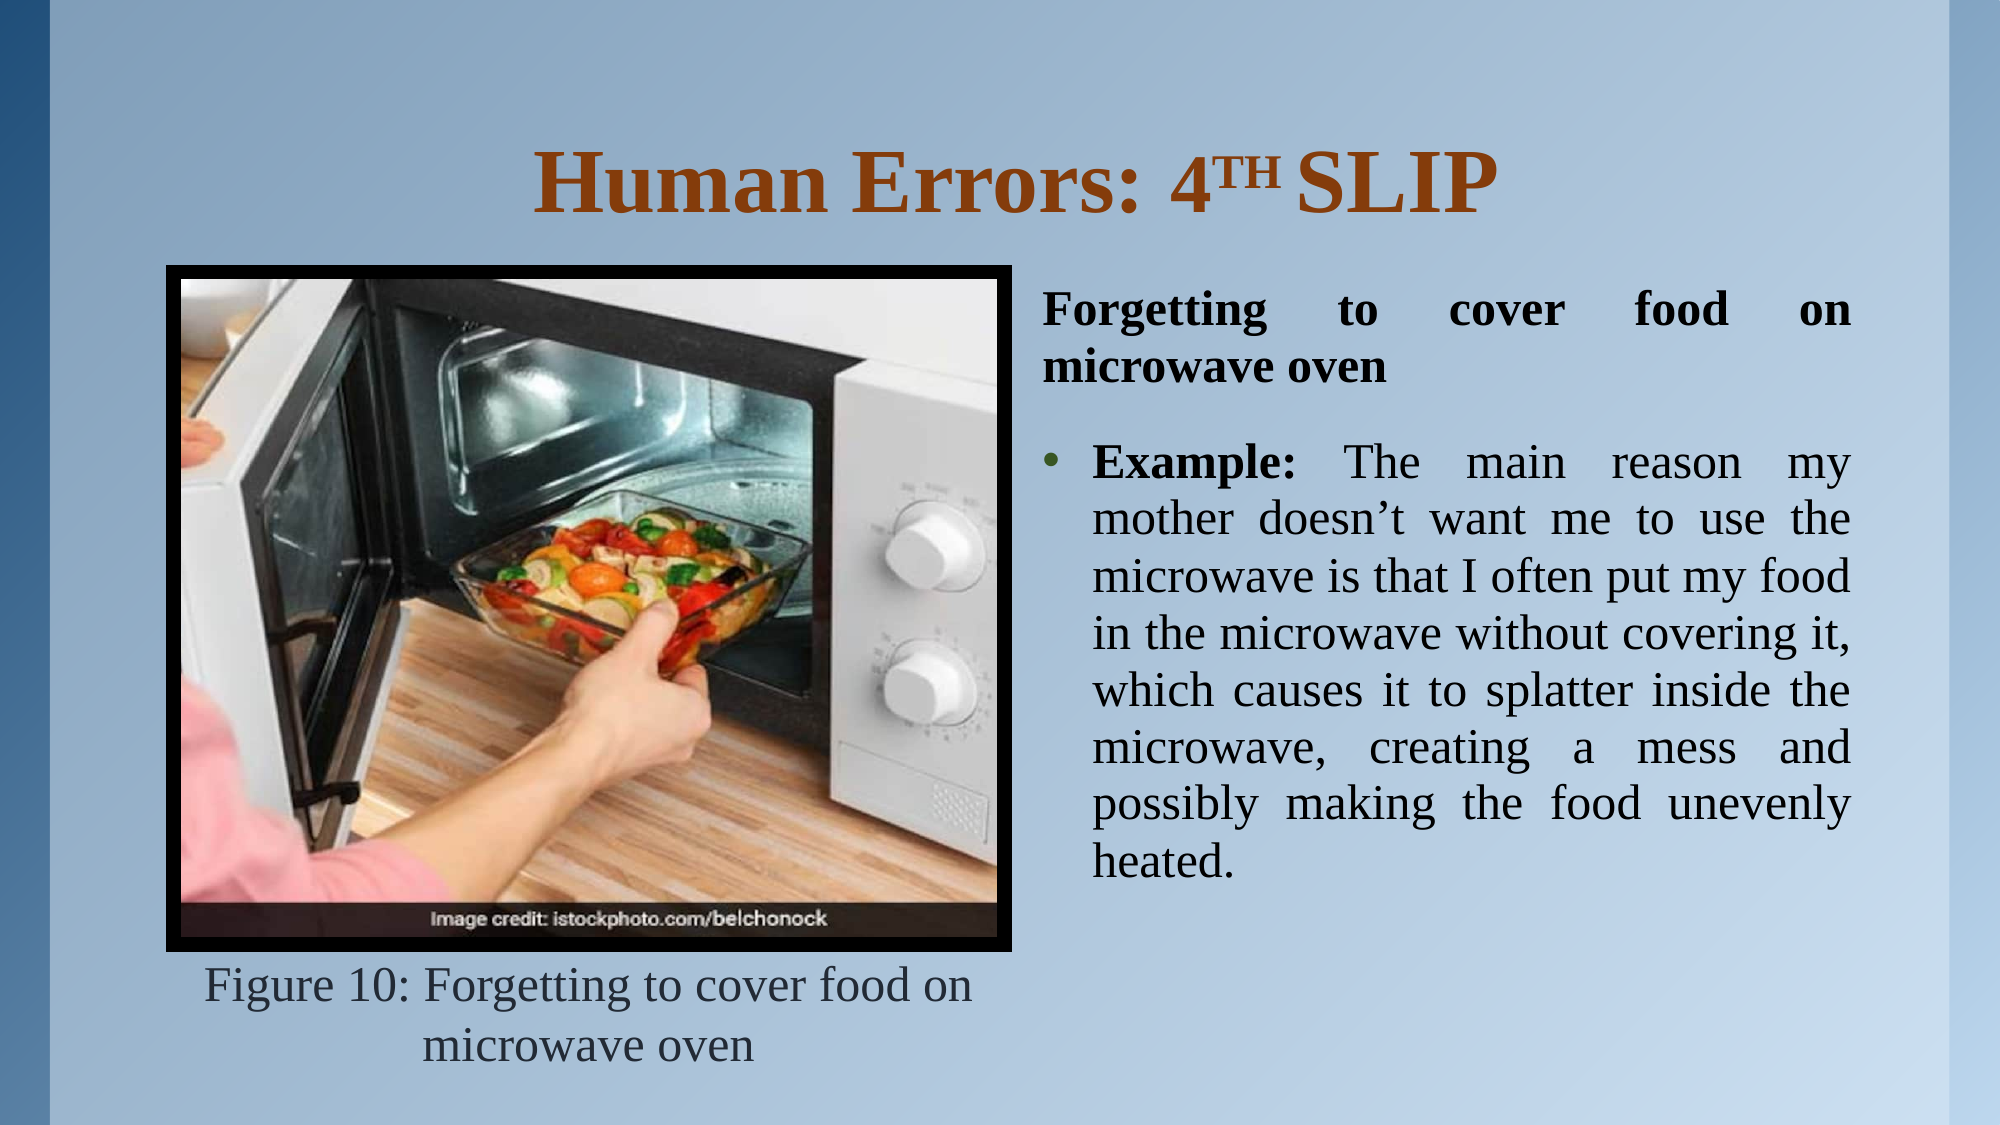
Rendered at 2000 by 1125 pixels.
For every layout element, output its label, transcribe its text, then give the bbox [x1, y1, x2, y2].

list Forgetting to cover food on microwave oven Example: The main reason my mother doesn’t want me to use the microwave is that I often put my food in the microwave without covering it, which causes it to splatter inside the microwave, creating a mess and possibly making the food unevenly heated. [1022, 75, 1872, 809]
text_box Figure 10: Forgetting to cover food on microwave oven [88, 944, 1089, 1079]
picture [180, 279, 998, 938]
title Human Errors: 4TH SLIP [183, 12, 1850, 242]
